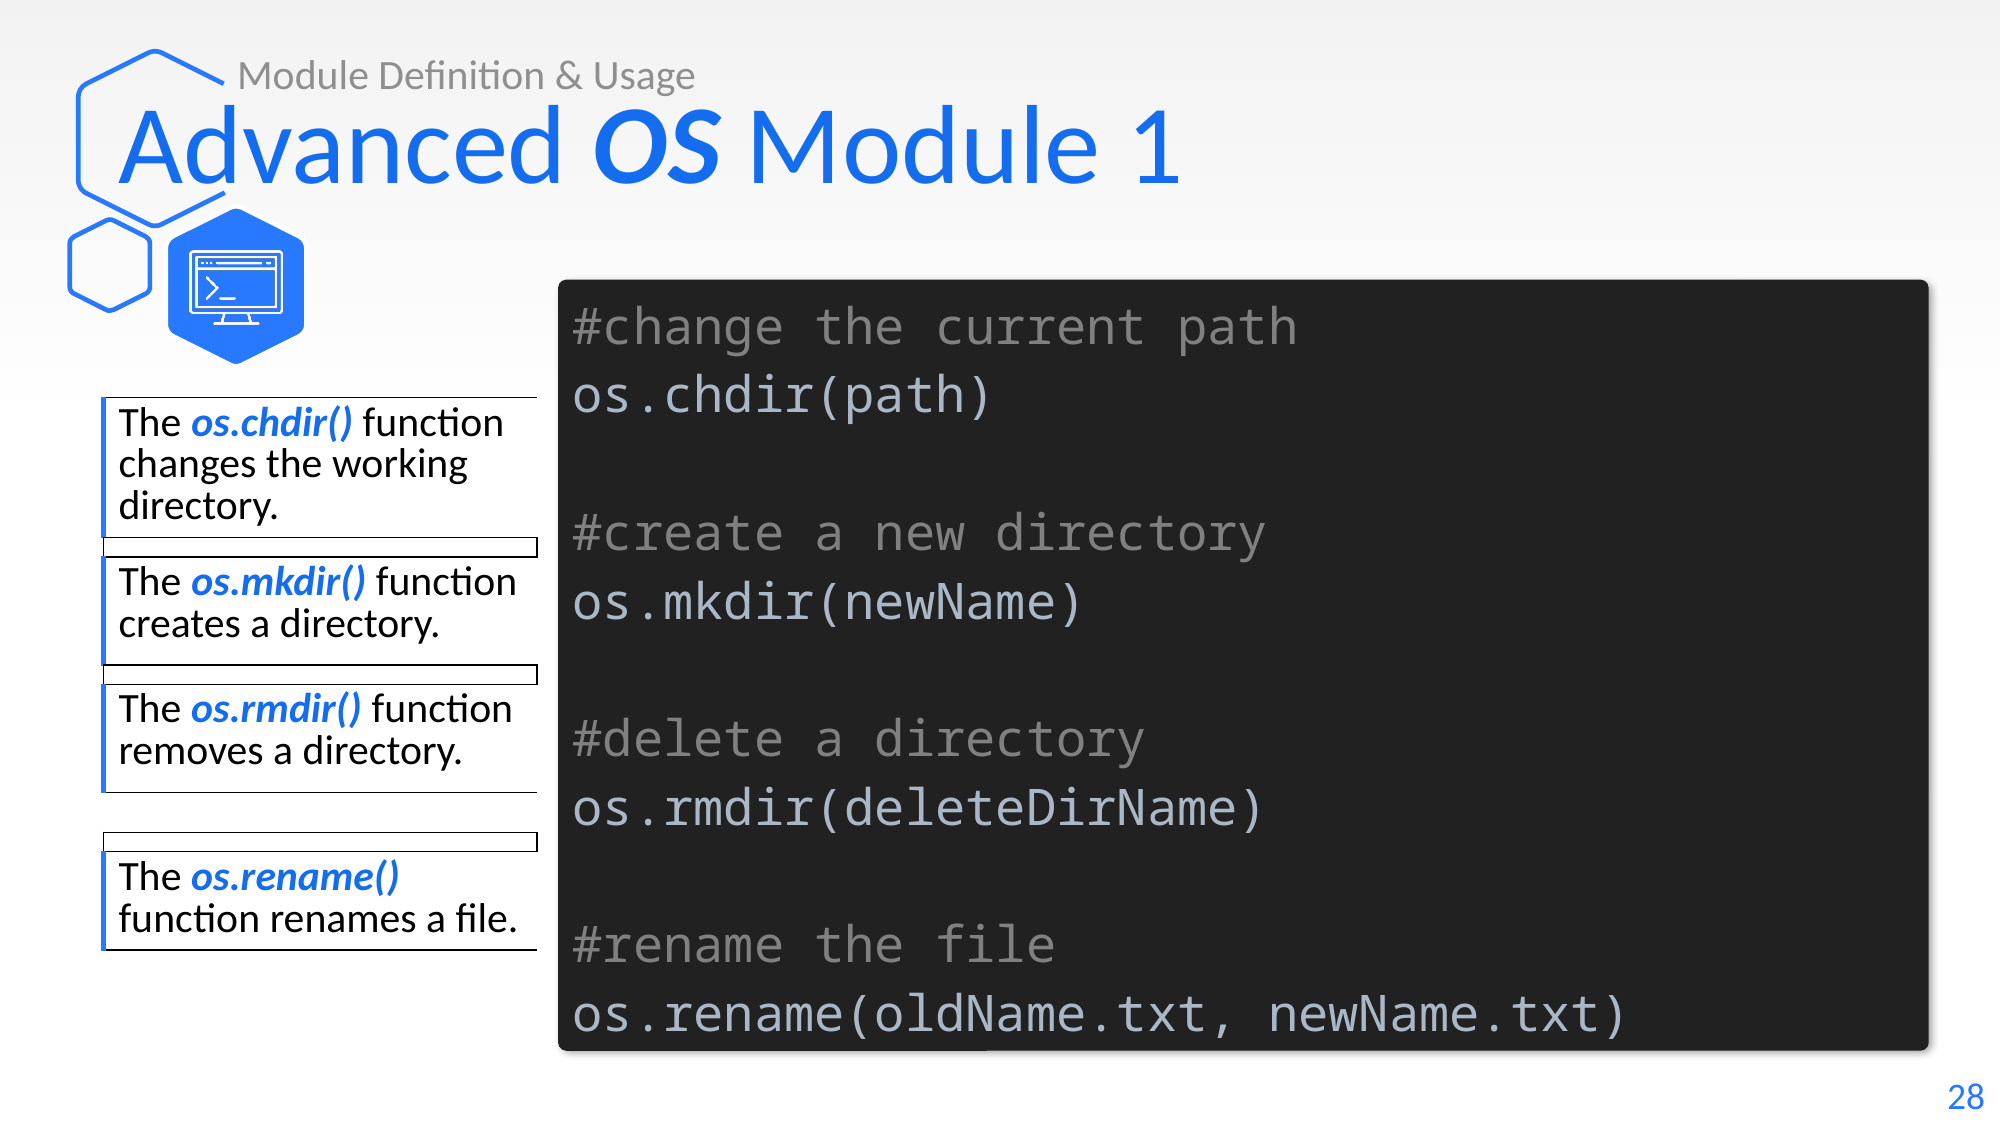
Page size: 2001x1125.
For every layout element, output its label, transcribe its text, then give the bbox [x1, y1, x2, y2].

table_header The os.chdir() function changes the working directory. [106, 398, 537, 537]
table_cell [104, 538, 536, 556]
list Module Definition & Usage [222, 40, 890, 95]
title Advanced OS Module 1 [103, 48, 1827, 229]
table_header [104, 833, 536, 851]
table_cell The os.mkdir() function creates a directory. [106, 558, 537, 664]
table_cell The os.rename() function renames a file. [106, 852, 537, 949]
list #change the current path os.chdir(path) #create a new directory os.mkdir(newName) #delete a directory os.rmdir(deleteDirName) #rename the file os.rename(oldName.txt, newName.txt) [557, 282, 1929, 1054]
table_cell The os.rmdir() function removes a directory. [106, 685, 537, 792]
picture [189, 240, 283, 334]
table_cell [104, 666, 536, 684]
